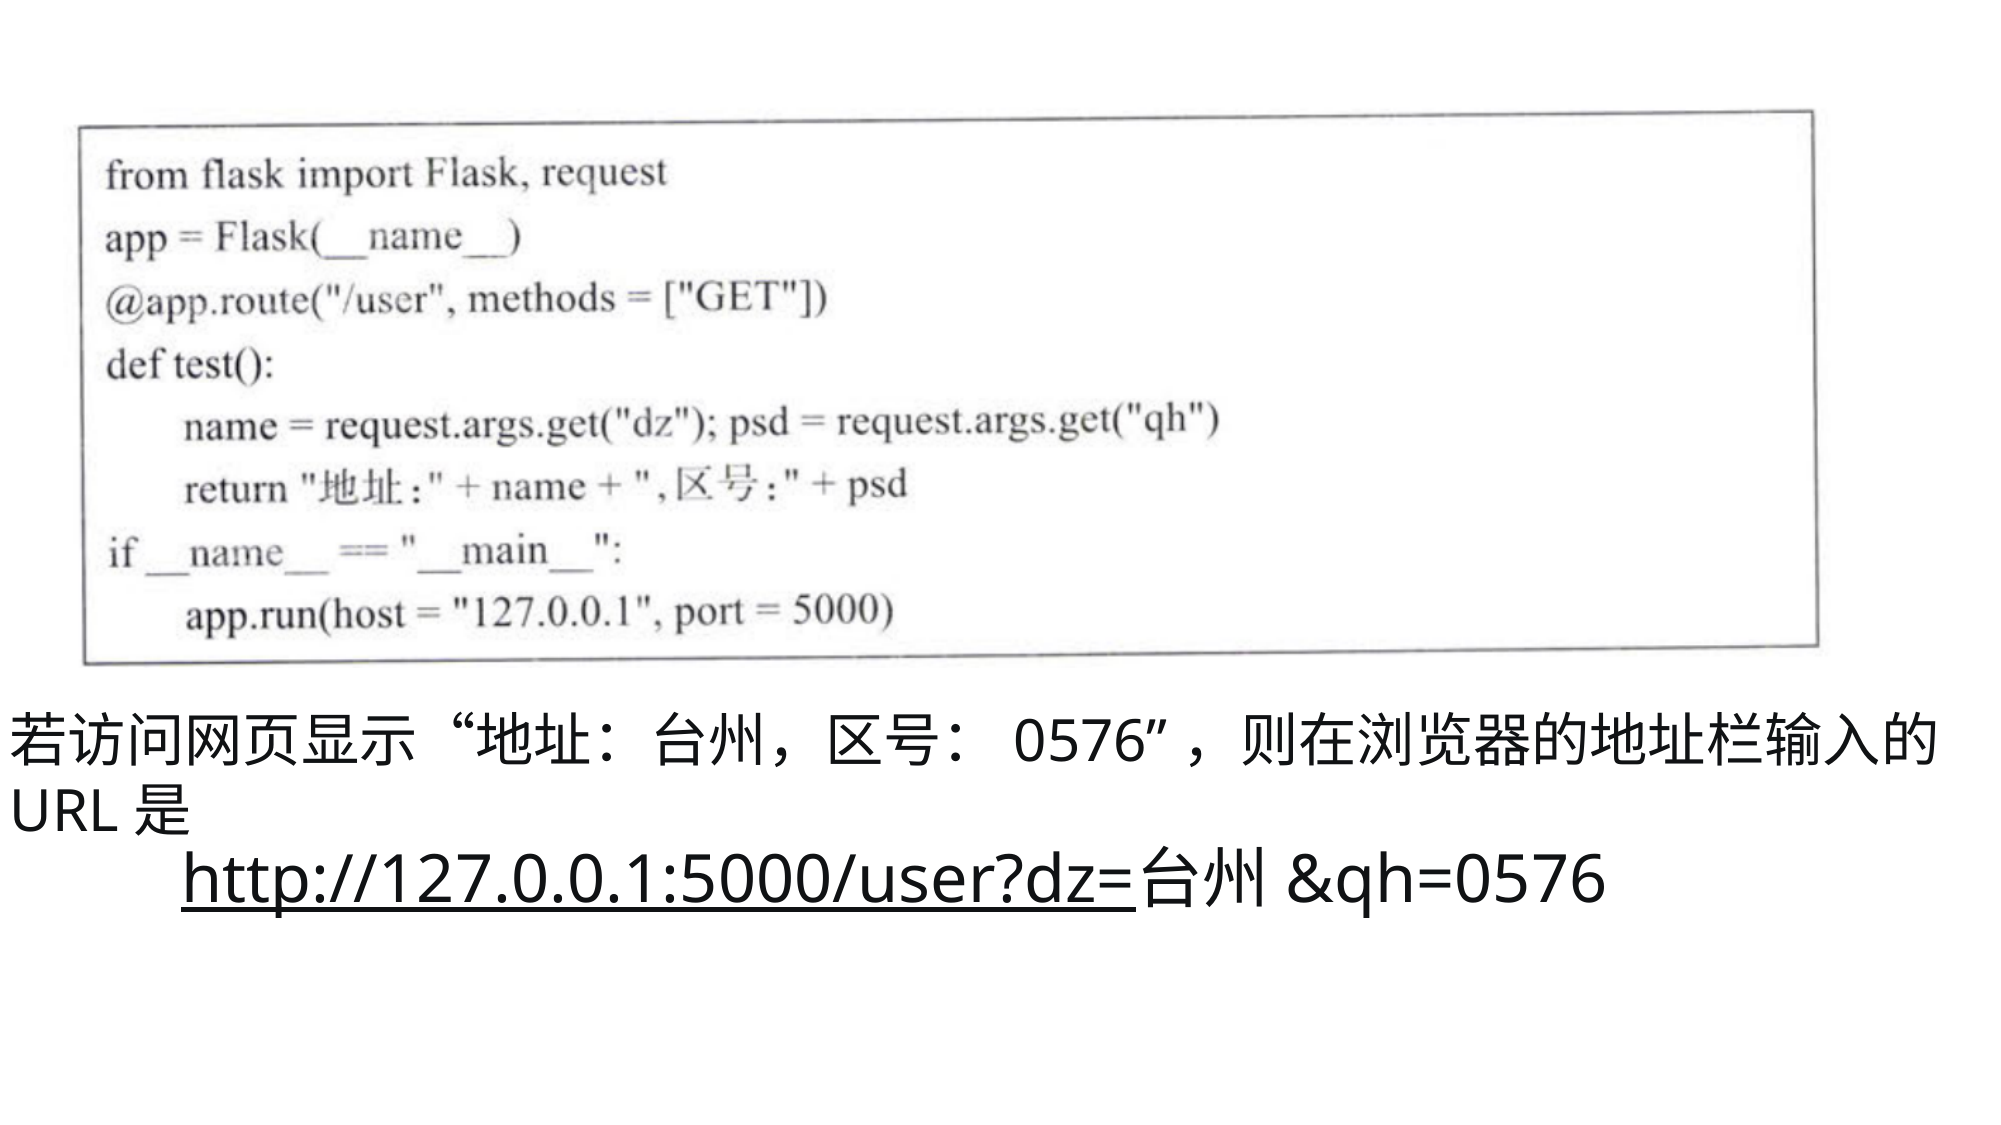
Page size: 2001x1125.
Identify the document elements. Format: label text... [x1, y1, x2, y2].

text_box 若访问网页显示“地址：台州，区号：0576”，则在浏览器的地址栏输入的URL是 [0, 695, 2000, 851]
text_box http://127.0.0.1:5000/user?dz=台州&qh=0576 [166, 828, 1641, 934]
picture [58, 105, 1835, 668]
